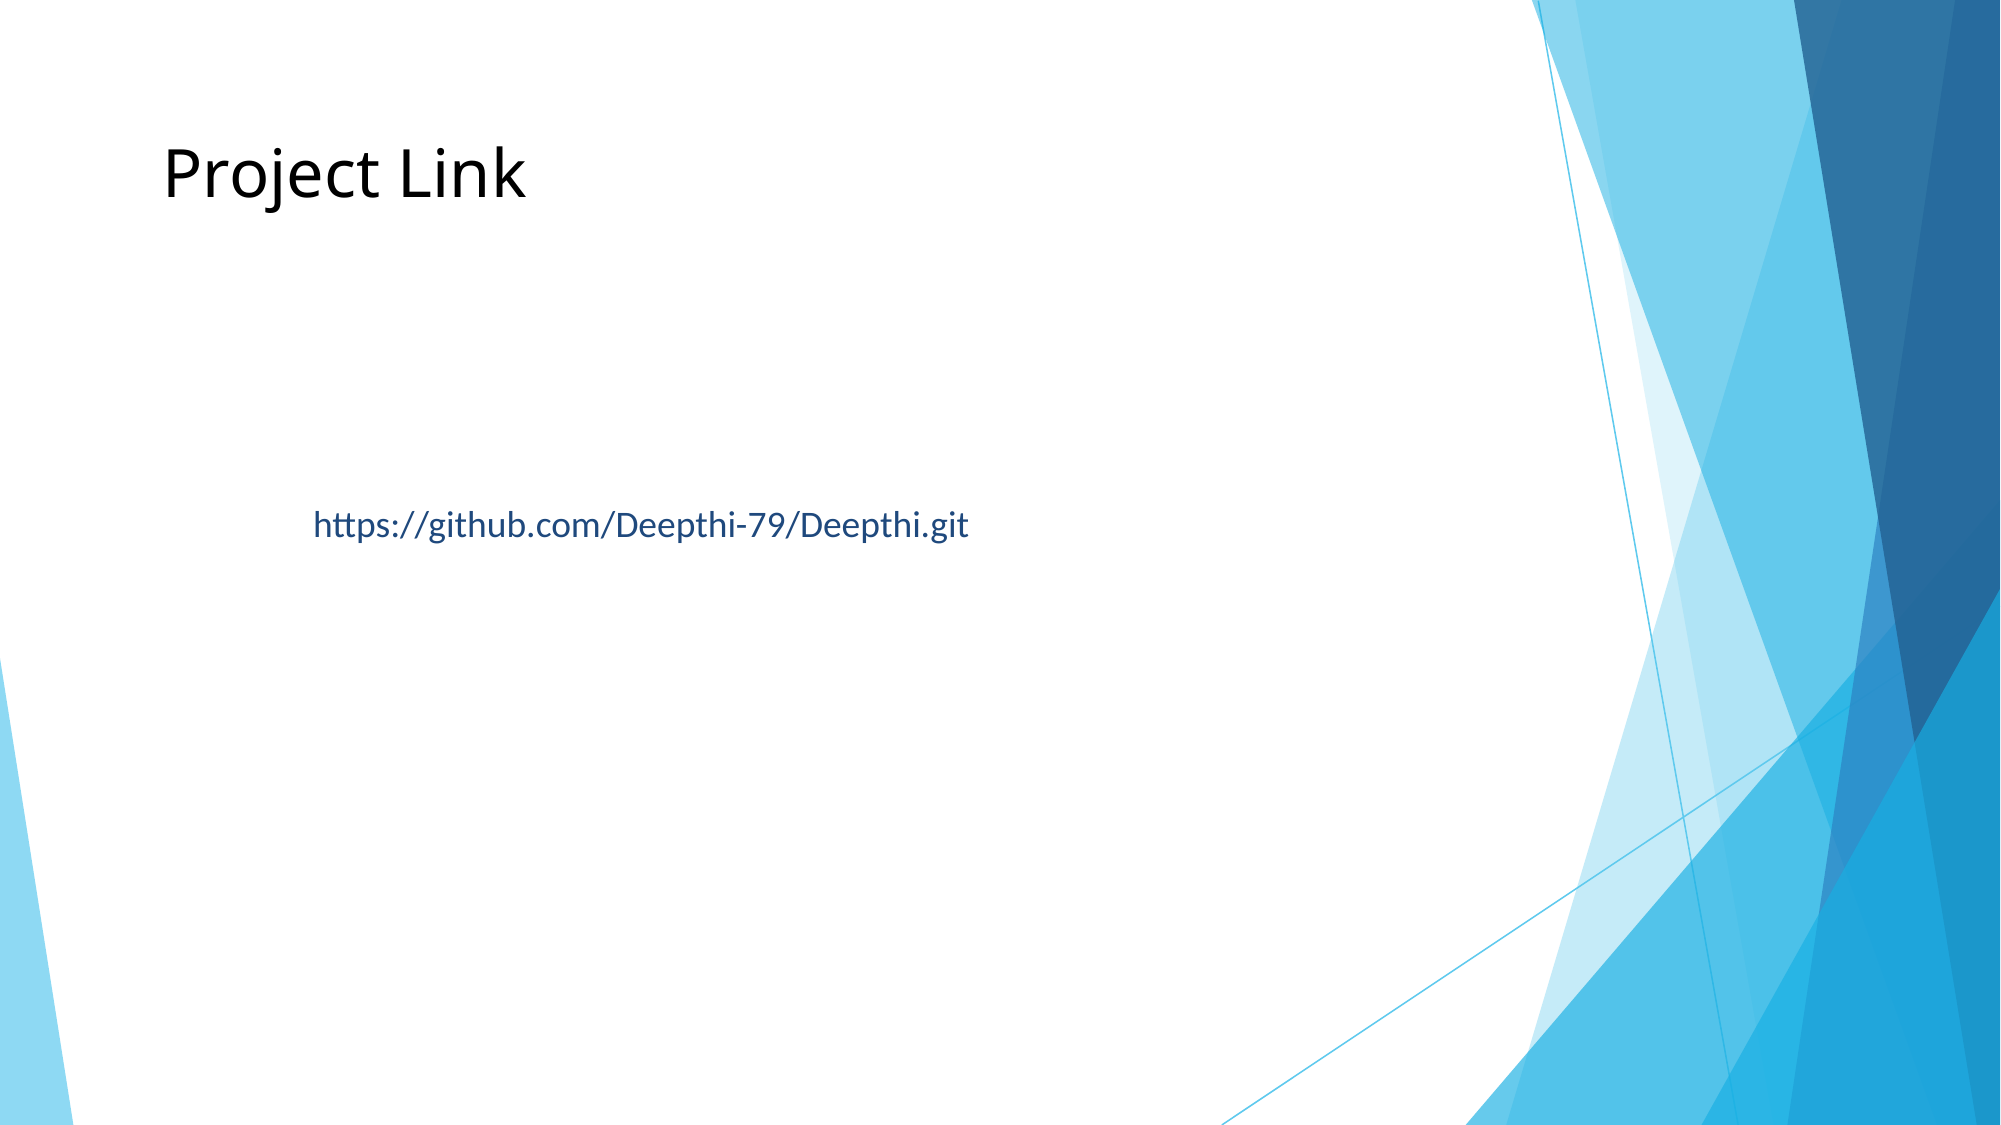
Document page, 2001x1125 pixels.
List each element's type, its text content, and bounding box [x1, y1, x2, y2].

title Project Link [162, 130, 1115, 212]
subtitle https://github.com/Deepthi-79/Deepthi.git [313, 500, 1714, 546]
